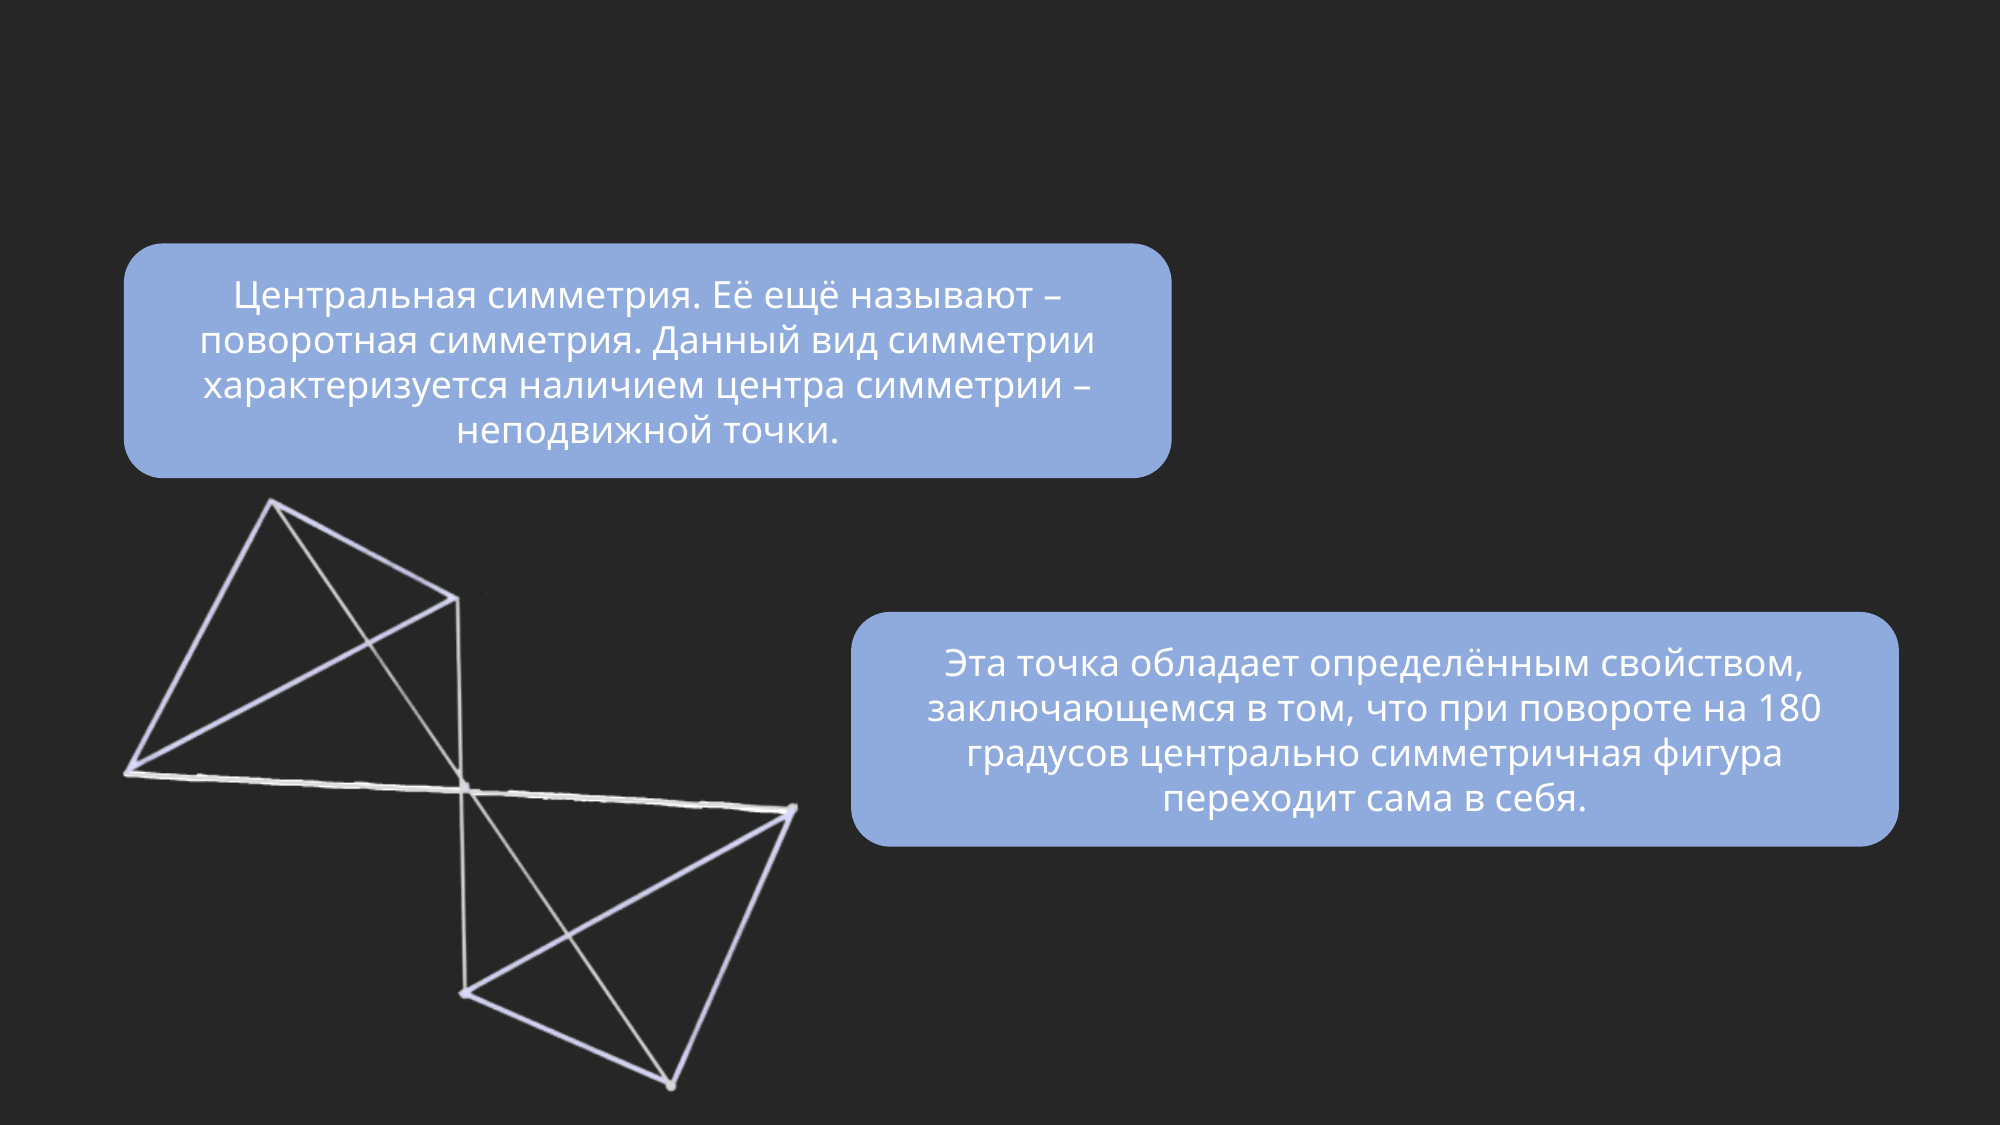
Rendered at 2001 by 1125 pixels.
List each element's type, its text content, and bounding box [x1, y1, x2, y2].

text_box Центральная симметрия. Её ещё называют – поворотная симметрия. Данный вид симметрии характеризуется наличием центра симметрии – неподвижной точки. [122, 242, 1173, 480]
picture [42, 428, 945, 1106]
text_box Эта точка обладает определённым свойством, заключающемся в том, что при повороте на 180 градусов центрально симметричная фигура переходит сама в себя. [945, 610, 1900, 848]
